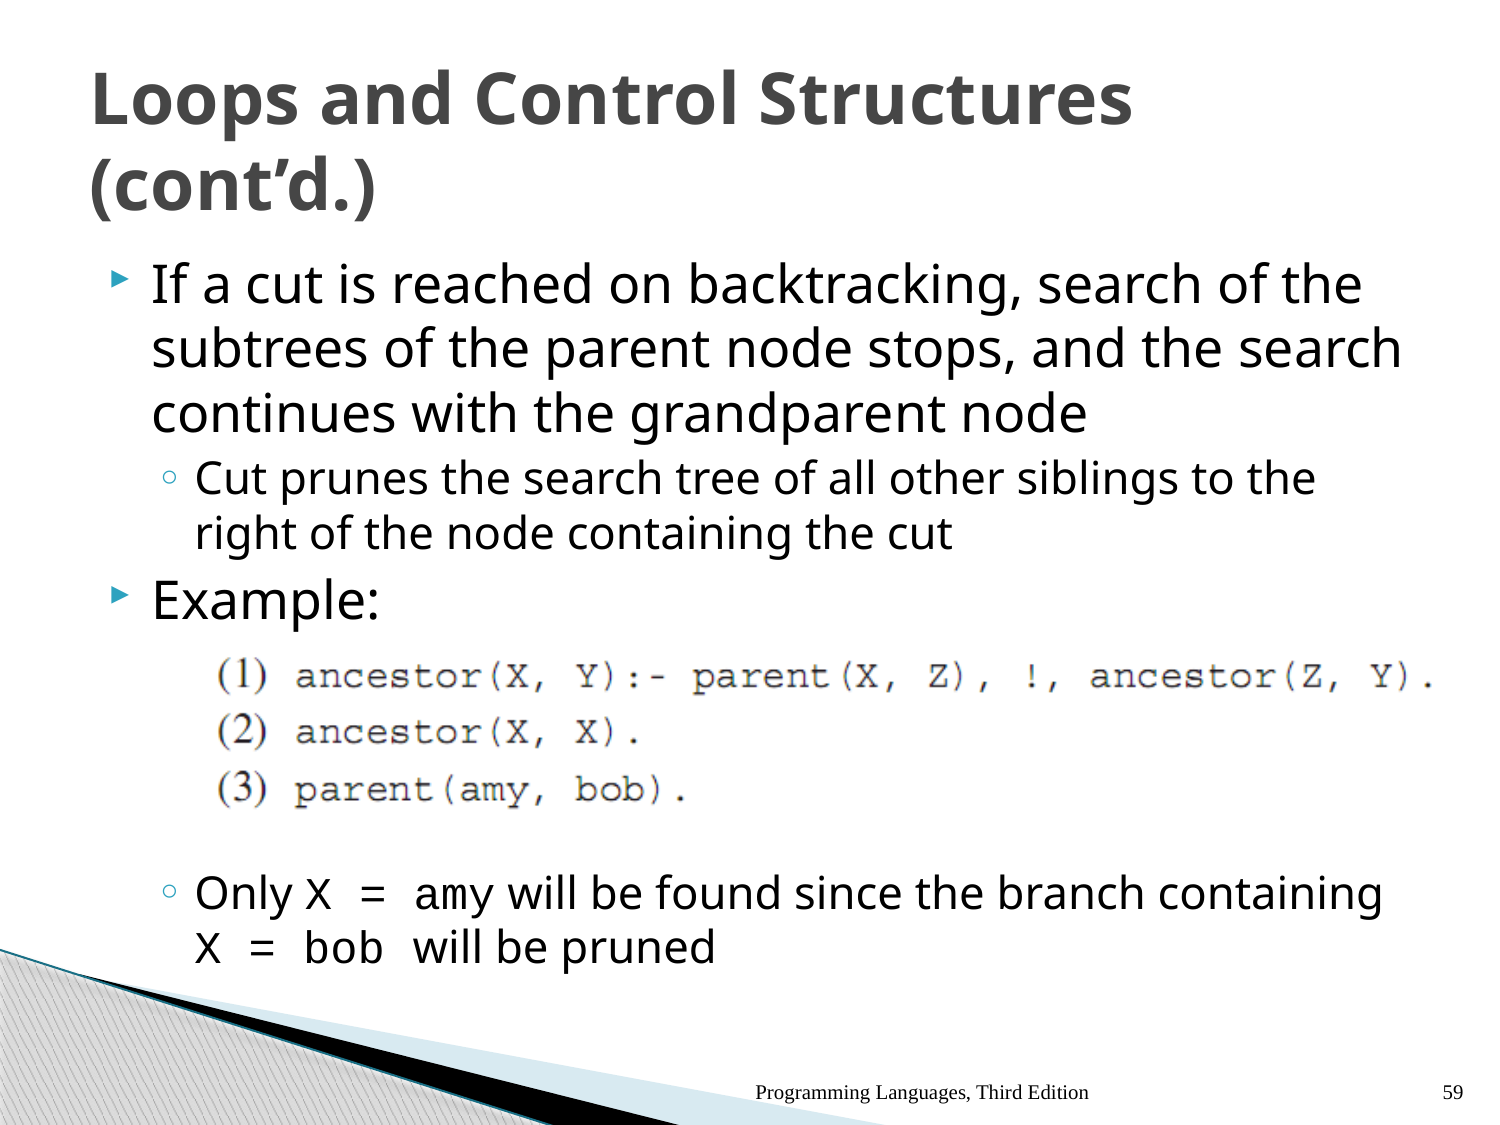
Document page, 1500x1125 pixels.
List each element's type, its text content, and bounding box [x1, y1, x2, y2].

picture [212, 649, 1451, 813]
list If a cut is reached on backtracking, search of the subtrees of the parent node stops, and the search continues with the grandparent node Cut prunes the search tree of all other siblings to the right of the node containing the cut Example: Only X = amy will be found since the branch containing X = bob will be pruned [75, 243, 1425, 986]
slide_number 59 [1418, 1051, 1479, 1112]
title Loops and Control Structures (cont’d.) [75, 45, 1425, 233]
footer Programming Languages, Third Edition [718, 1051, 1105, 1112]
